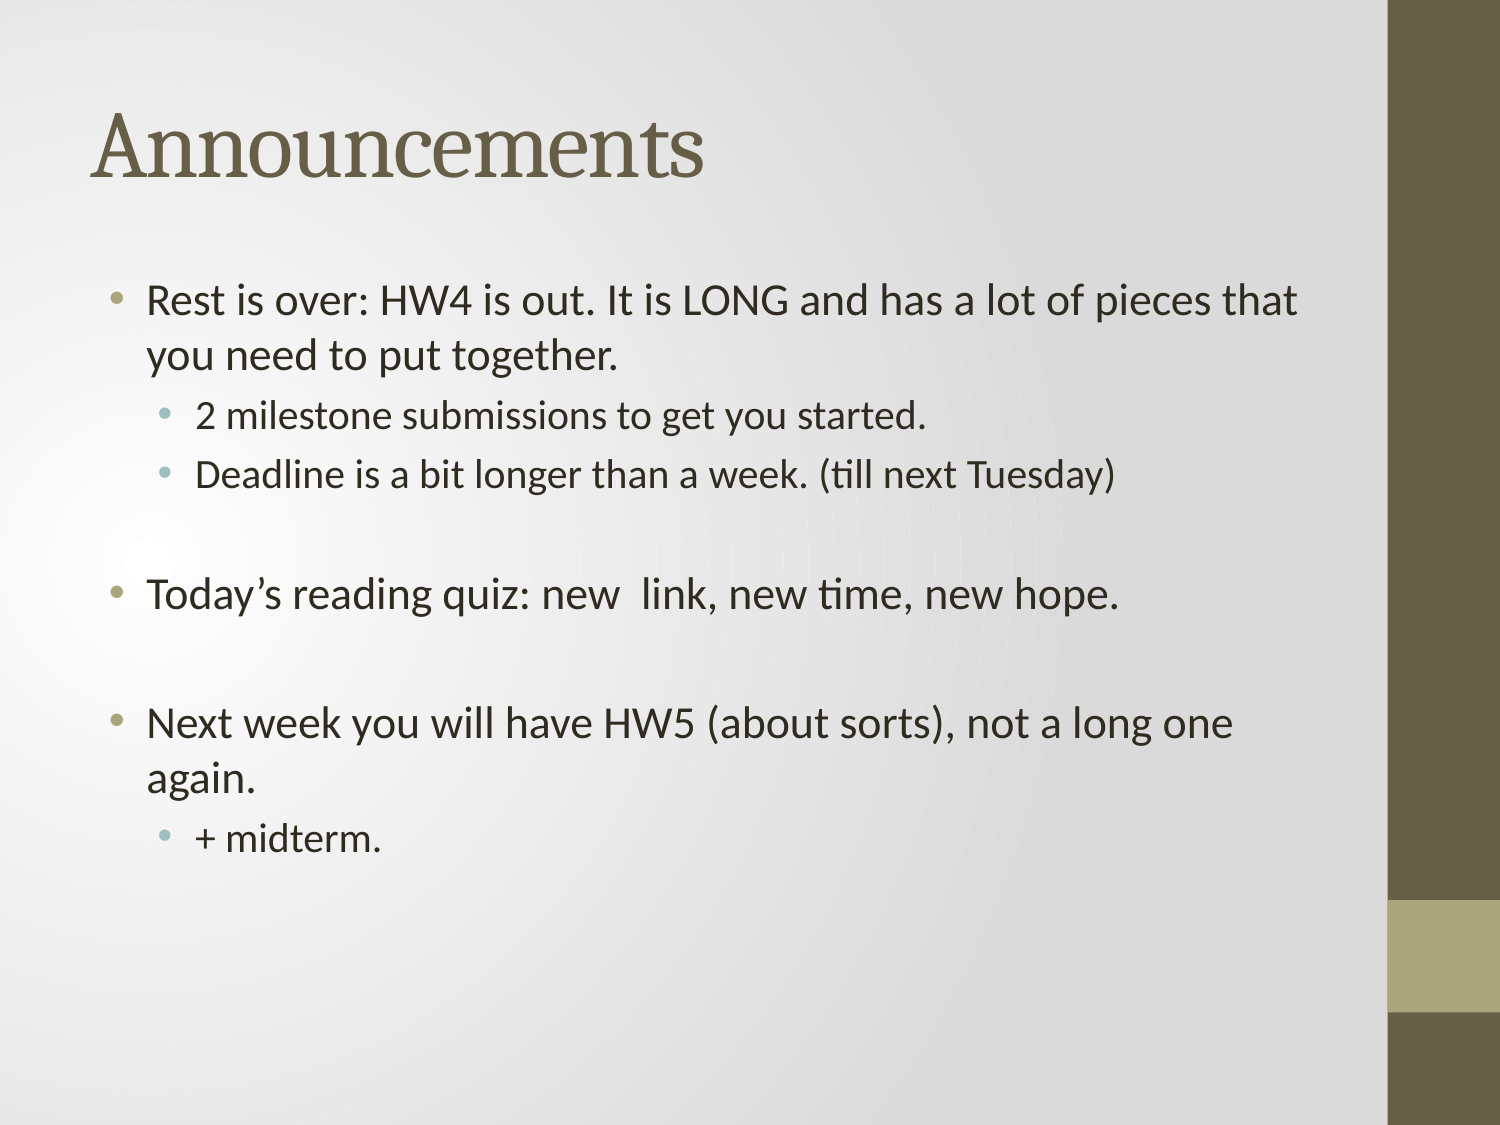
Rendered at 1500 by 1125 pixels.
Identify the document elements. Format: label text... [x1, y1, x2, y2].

list Rest is over: HW4 is out. It is LONG and has a lot of pieces that you need to put together. 2 milestone submissions to get you started. Deadline is a bit longer than a week. (till next Tuesday) Today’s reading quiz: new link, new time, new hope. Next week you will have HW5 (about sorts), not a long one again. + midterm. [75, 262, 1325, 1050]
title Announcements [75, 45, 1325, 233]
